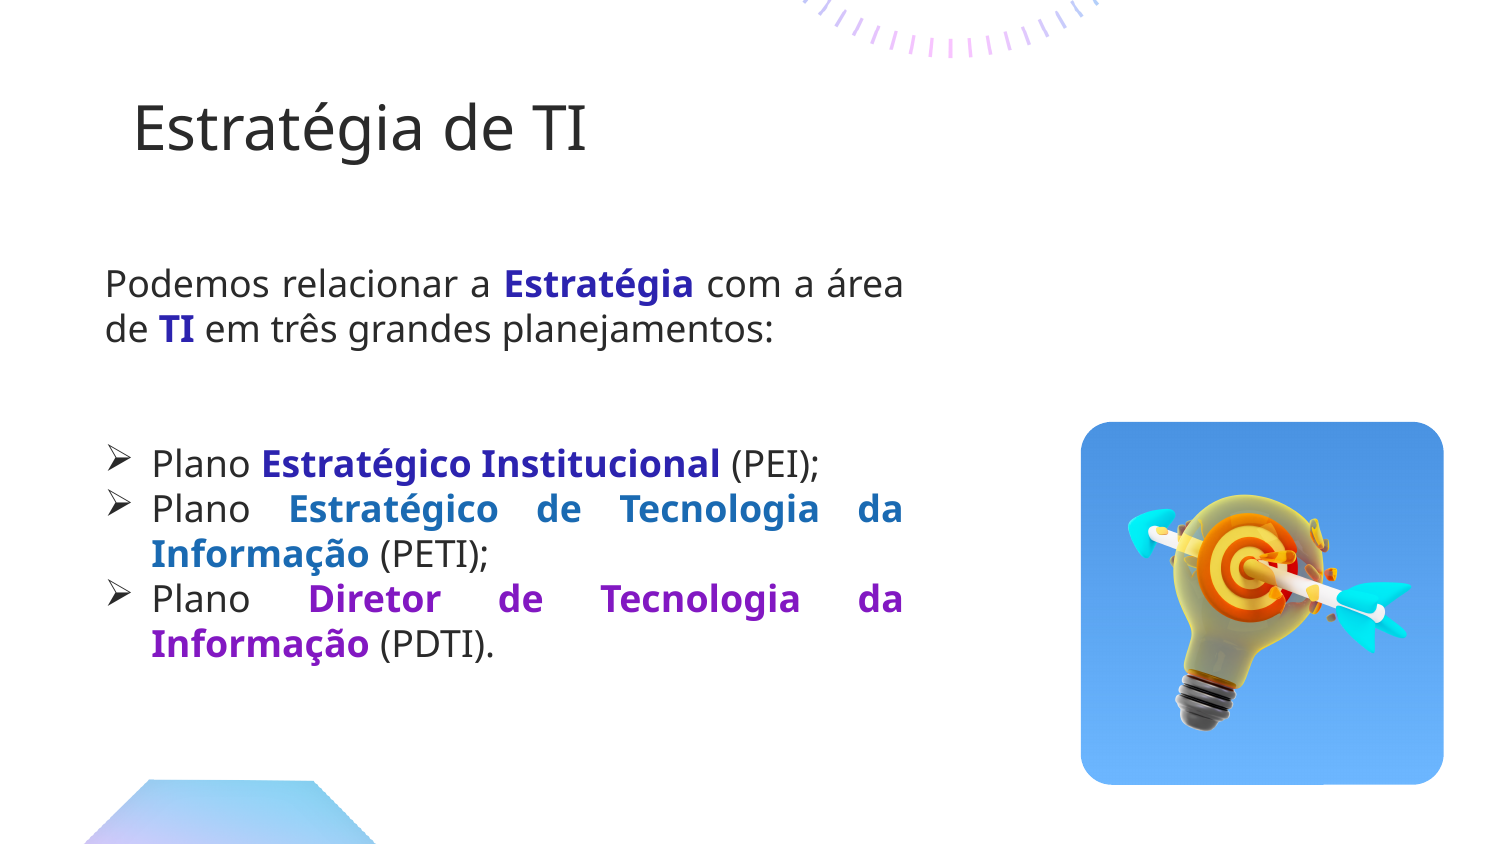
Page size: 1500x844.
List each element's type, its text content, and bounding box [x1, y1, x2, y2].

picture [1080, 421, 1444, 785]
picture [30, 776, 429, 844]
picture [714, 0, 1189, 69]
subtitle Podemos relacionar a Estratégia com a área de TI em três grandes planejamentos: Plano Estratégico Institucional (PEI); Plano Estratégico de Tecnologia da Informação (PETI); Plano Diretor de Tecnologia da Informação (PDTI). [89, 245, 920, 665]
title Estratégia de TI [116, 72, 822, 167]
